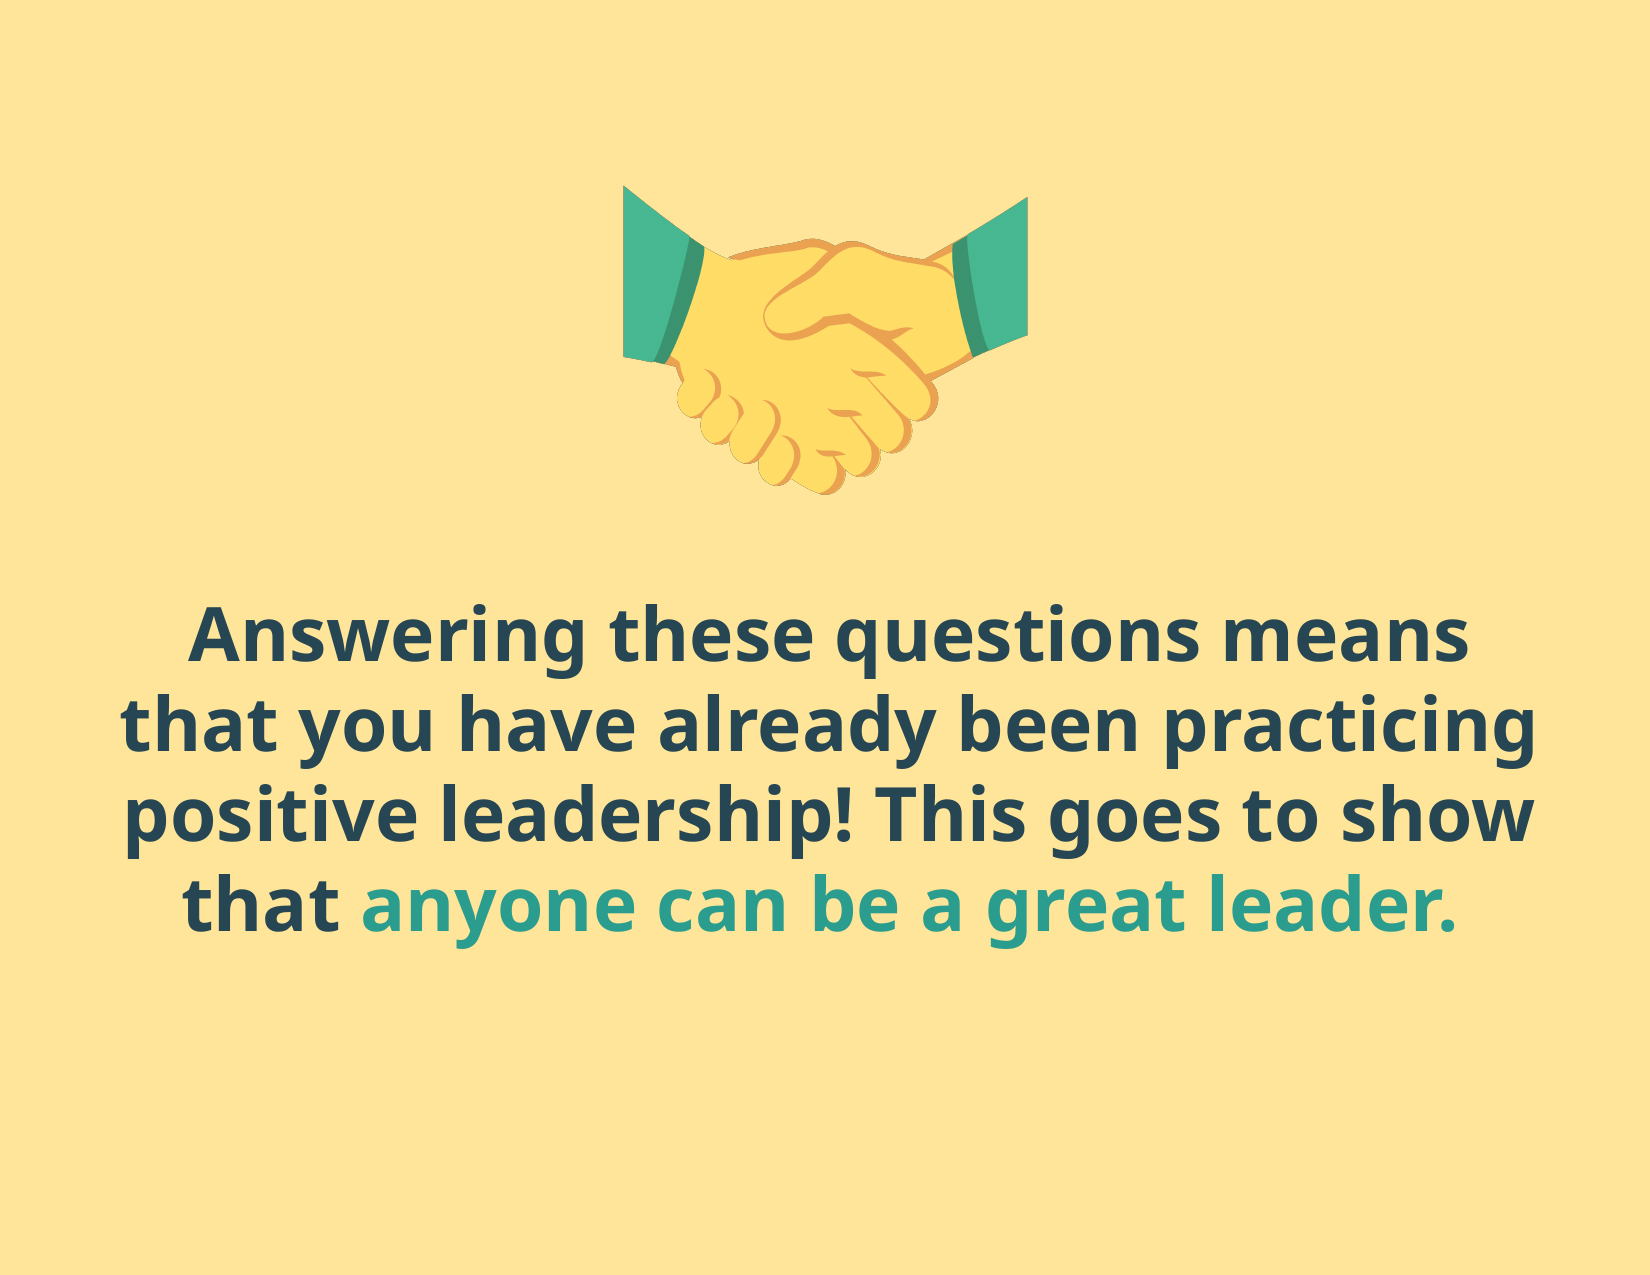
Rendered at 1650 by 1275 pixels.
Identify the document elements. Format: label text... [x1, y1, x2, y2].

picture [610, 125, 1040, 555]
text_box Answering these questions means that you have already been practicing positive leadership! This goes to show that anyone can be a great leader. [97, 640, 1563, 984]
